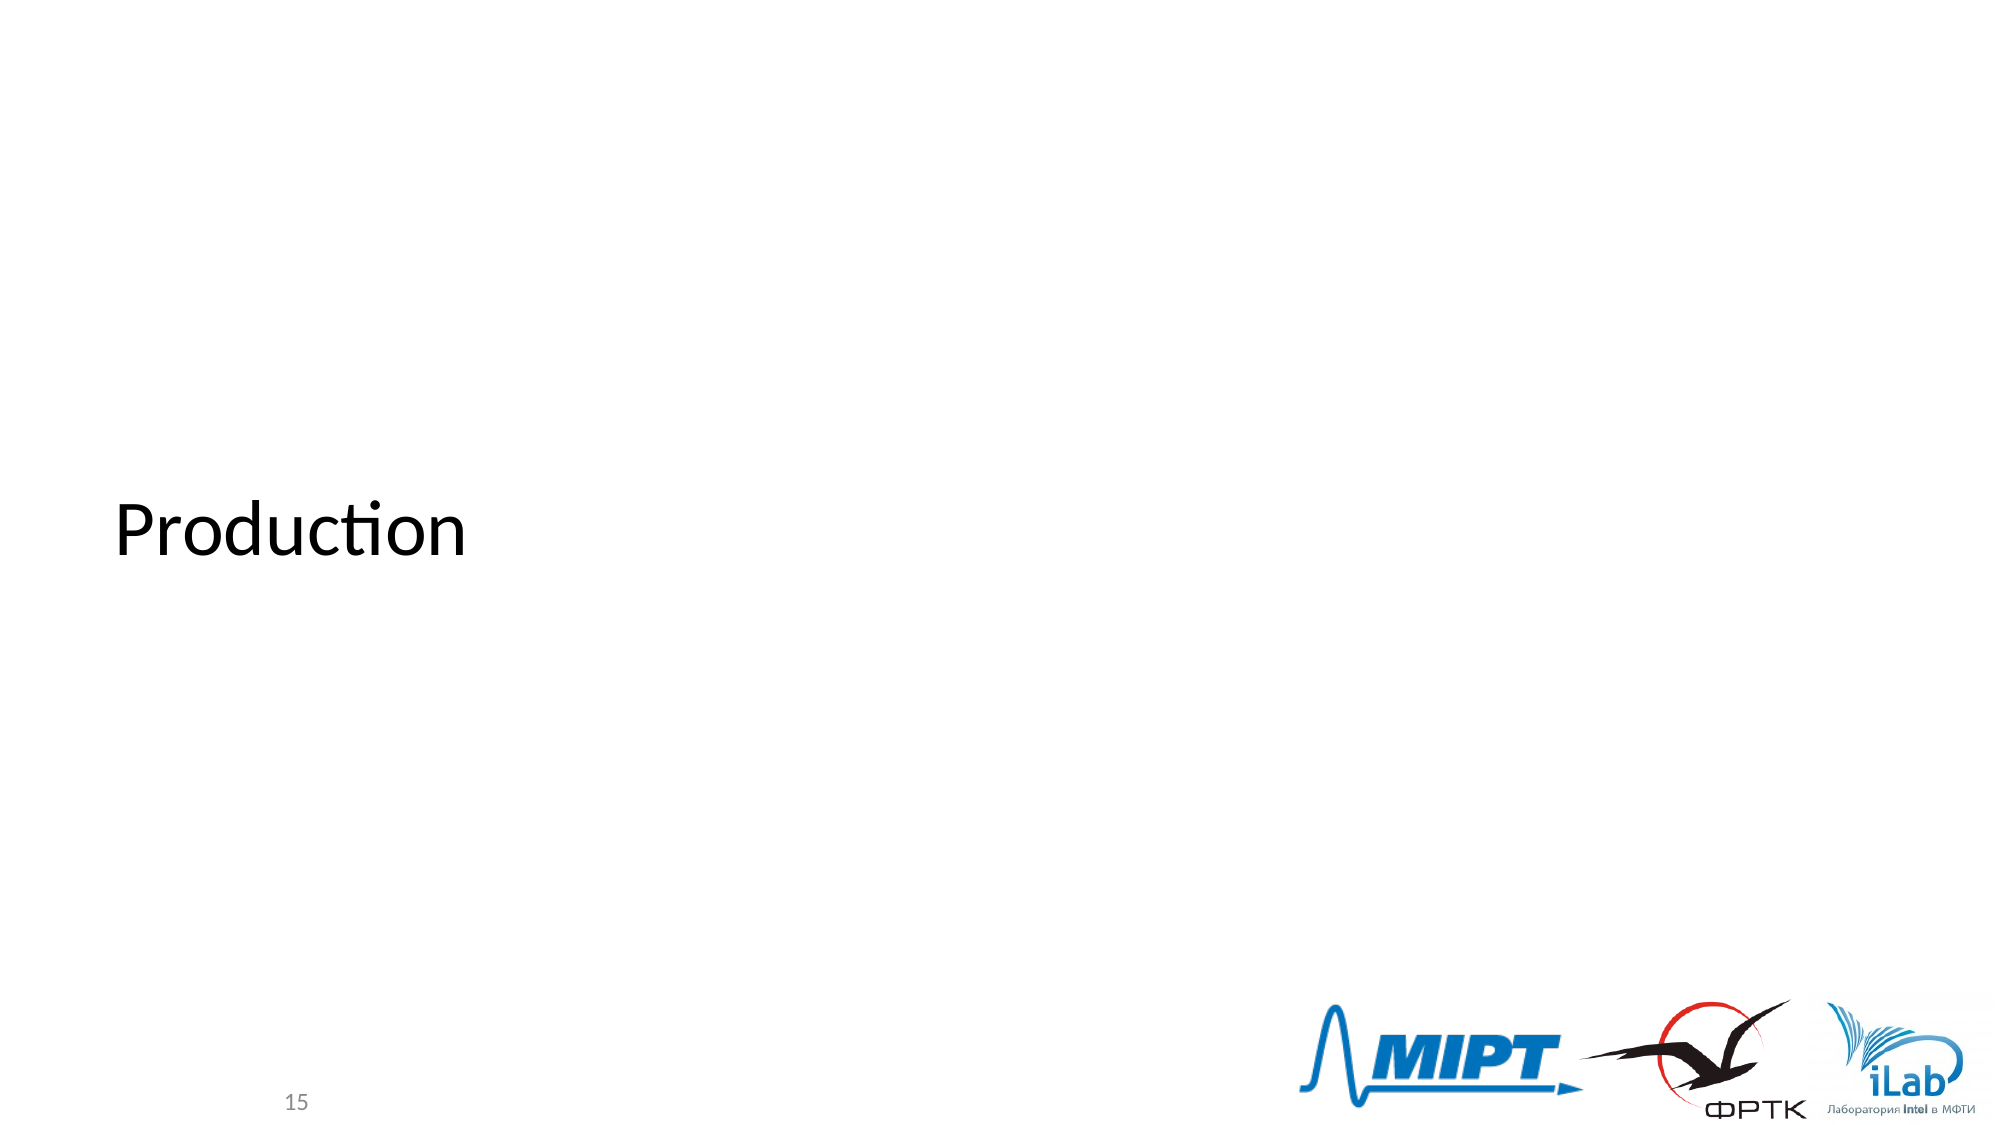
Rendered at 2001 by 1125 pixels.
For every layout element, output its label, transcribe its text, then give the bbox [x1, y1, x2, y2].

picture [1219, 987, 1994, 1125]
title Production [99, 412, 1517, 636]
slide_number 15 [262, 1074, 331, 1125]
